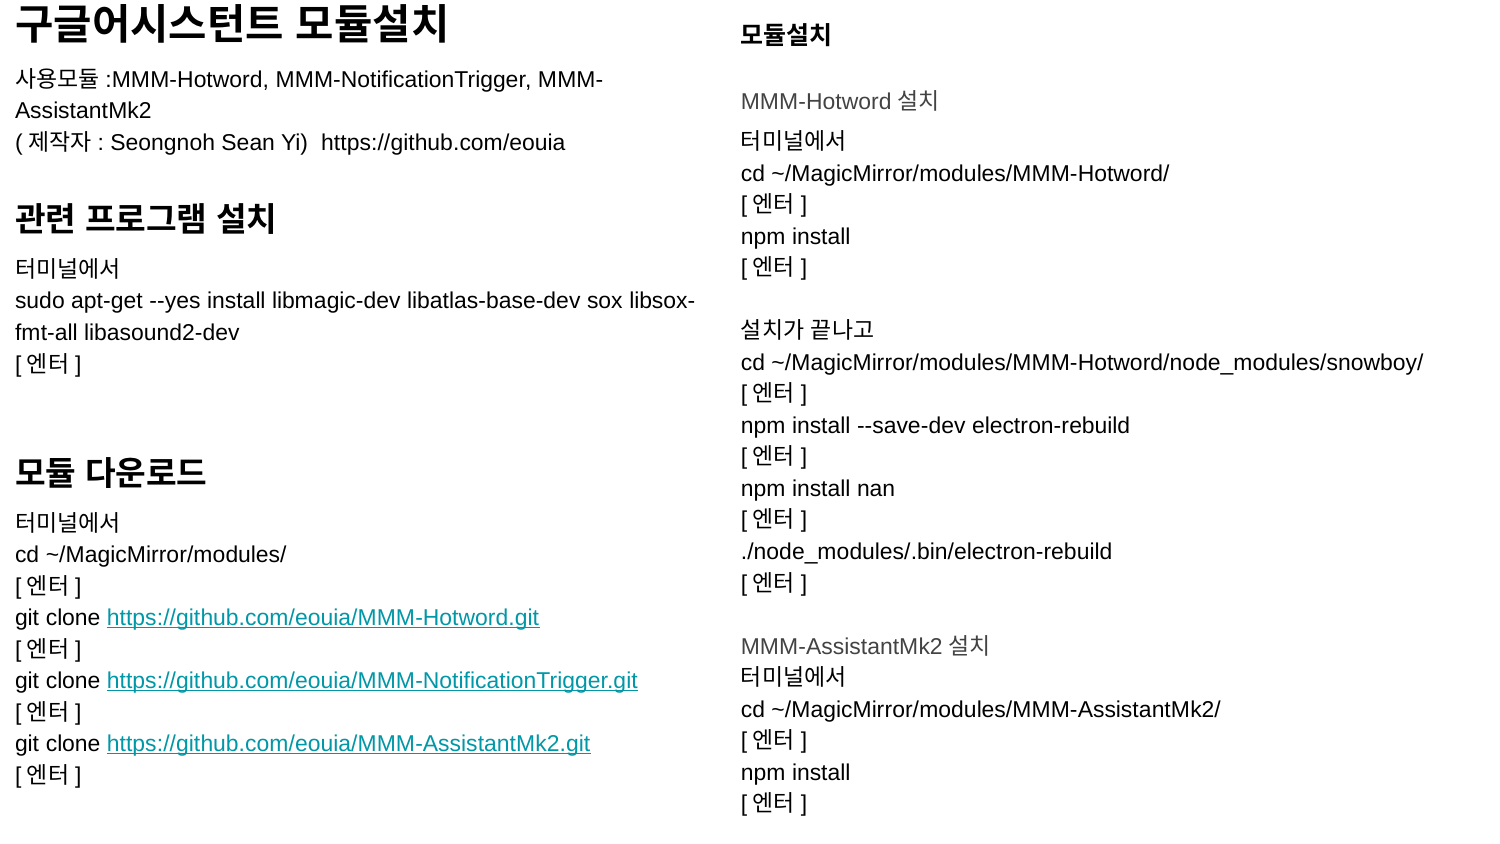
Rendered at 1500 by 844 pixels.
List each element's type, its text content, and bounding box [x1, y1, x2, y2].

text_box 모듈설치 MMM-Hotword설치 터미널에서 cd ~/MagicMirror/modules/MMM-Hotword/ [엔터] npm install [엔터] 설치가 끝나고 cd ~/MagicMirror/modules/MMM-Hotword/node_modules/snowboy/ [엔터] npm install --save-dev electron-rebuild [엔터] npm install nan [엔터] ./node_modules/.bin/electron-rebuild [엔터] MMM-AssistantMk2설치 터미널에서 cd ~/MagicMirror/modules/MMM-AssistantMk2/ [엔터] npm install [엔터] [725, 0, 1500, 844]
text_box 구글어시스턴트 모듈설치 사용모듈:MMM-Hotword, MMM-NotificationTrigger, MMM-AssistantMk2 (제작자: Seongnoh Sean Yi) https://github.com/eouia 관련 프로그램 설치 터미널에서 sudo apt-get --yes install libmagic-dev libatlas-base-dev sox libsox-fmt-all libasound2-dev [엔터] 모듈 다운로드 터미널에서 cd ~/MagicMirror/modules/ [엔터] git clone https://github.com/eouia/MMM-Hotword.git [엔터] git clone https://github.com/eouia/MMM-NotificationTrigger.git [엔터] git clone https://github.com/eouia/MMM-AssistantMk2.git [엔터] [0, 0, 725, 819]
